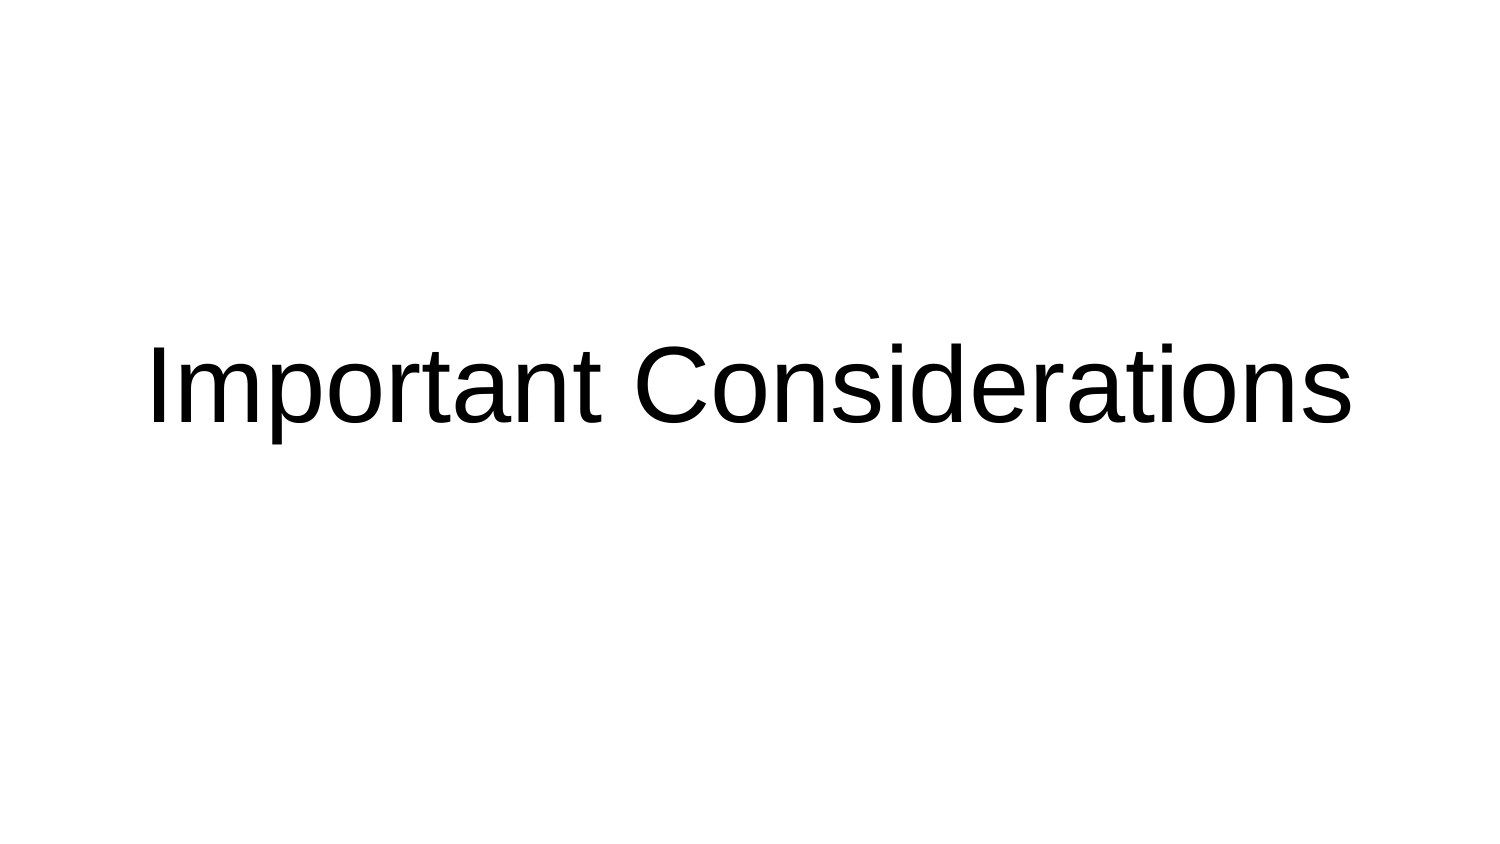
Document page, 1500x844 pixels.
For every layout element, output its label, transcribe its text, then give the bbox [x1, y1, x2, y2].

title Important Considerations [51, 122, 1449, 459]
